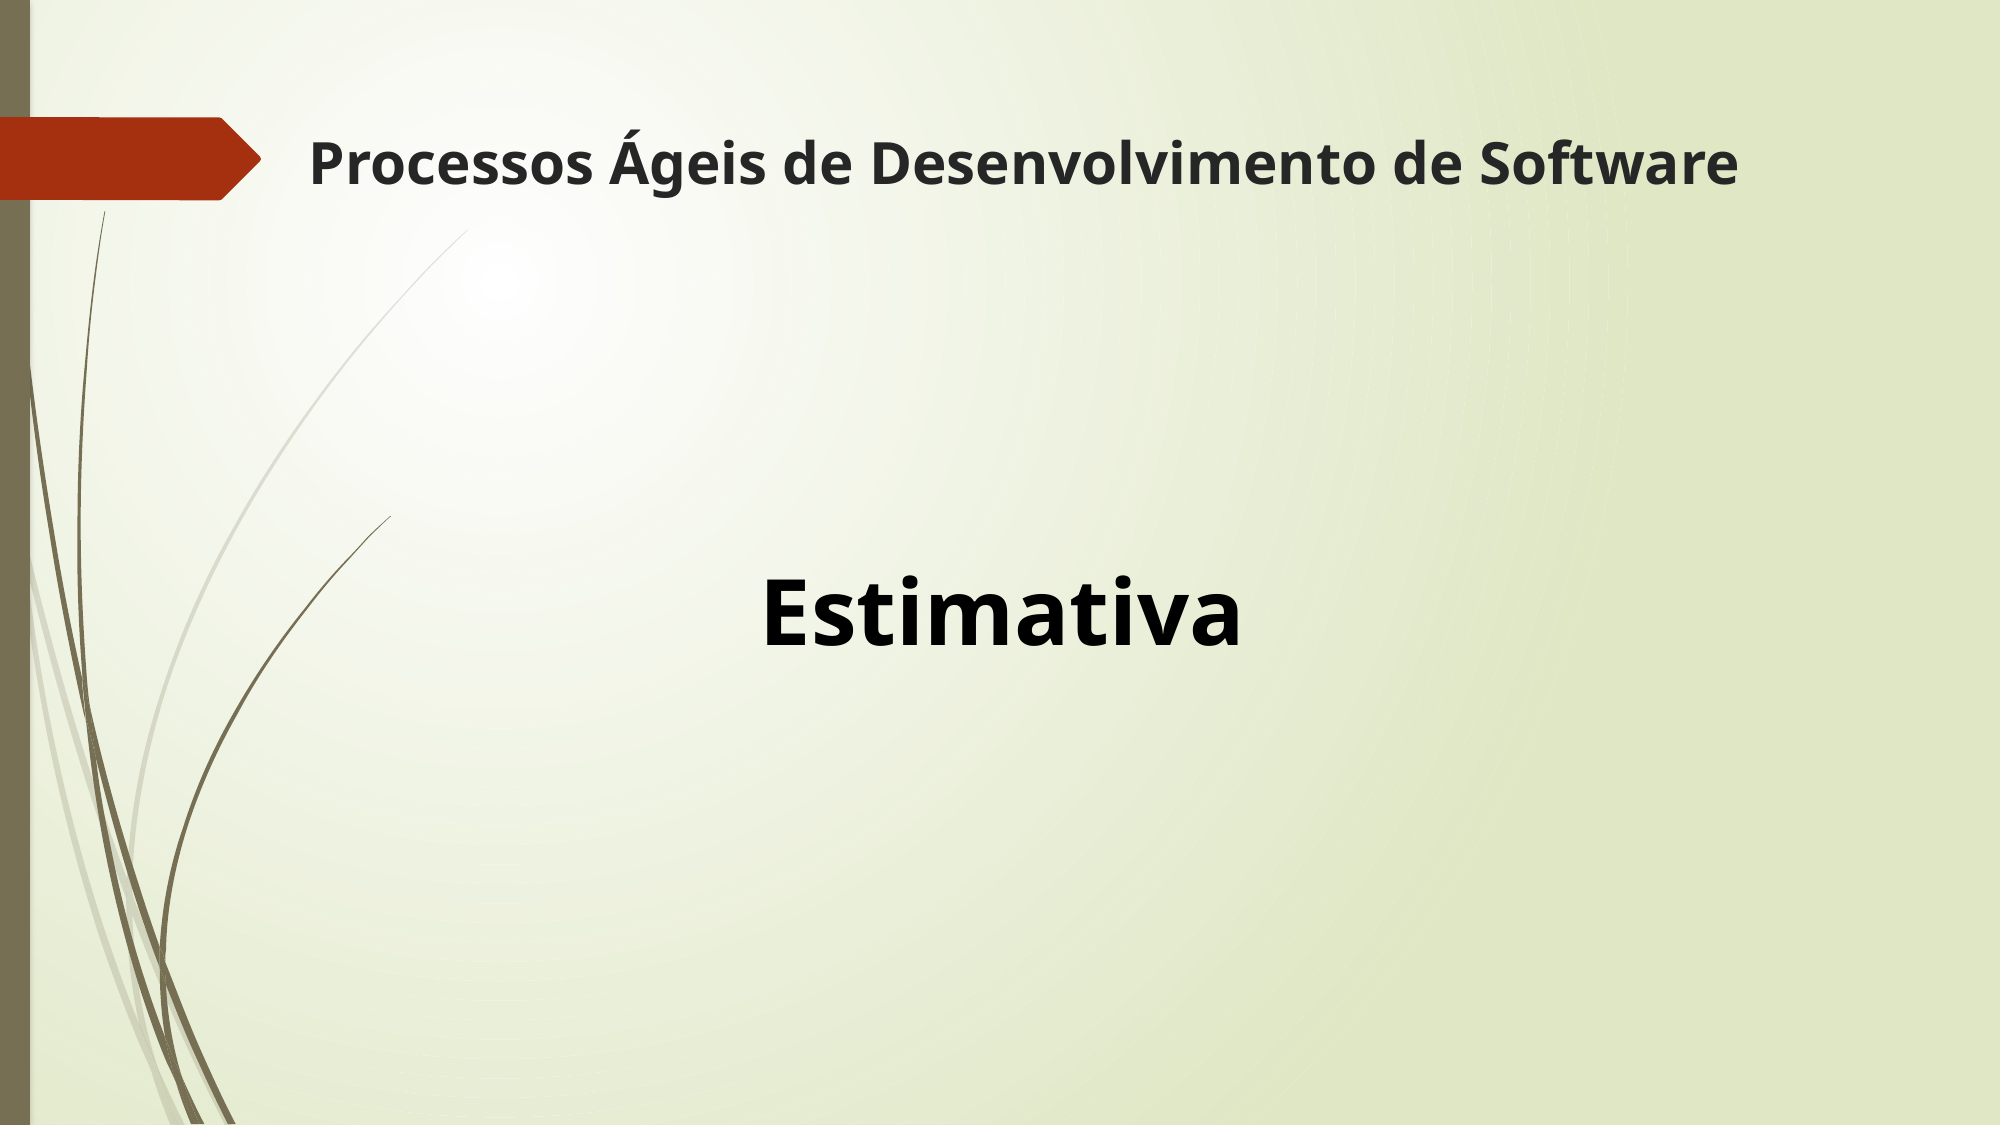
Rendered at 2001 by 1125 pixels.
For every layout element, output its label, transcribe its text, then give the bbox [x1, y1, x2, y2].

title Processos Ágeis de Desenvolvimento de Software [293, 118, 1777, 222]
text_box Estimativa [535, 546, 1471, 672]
